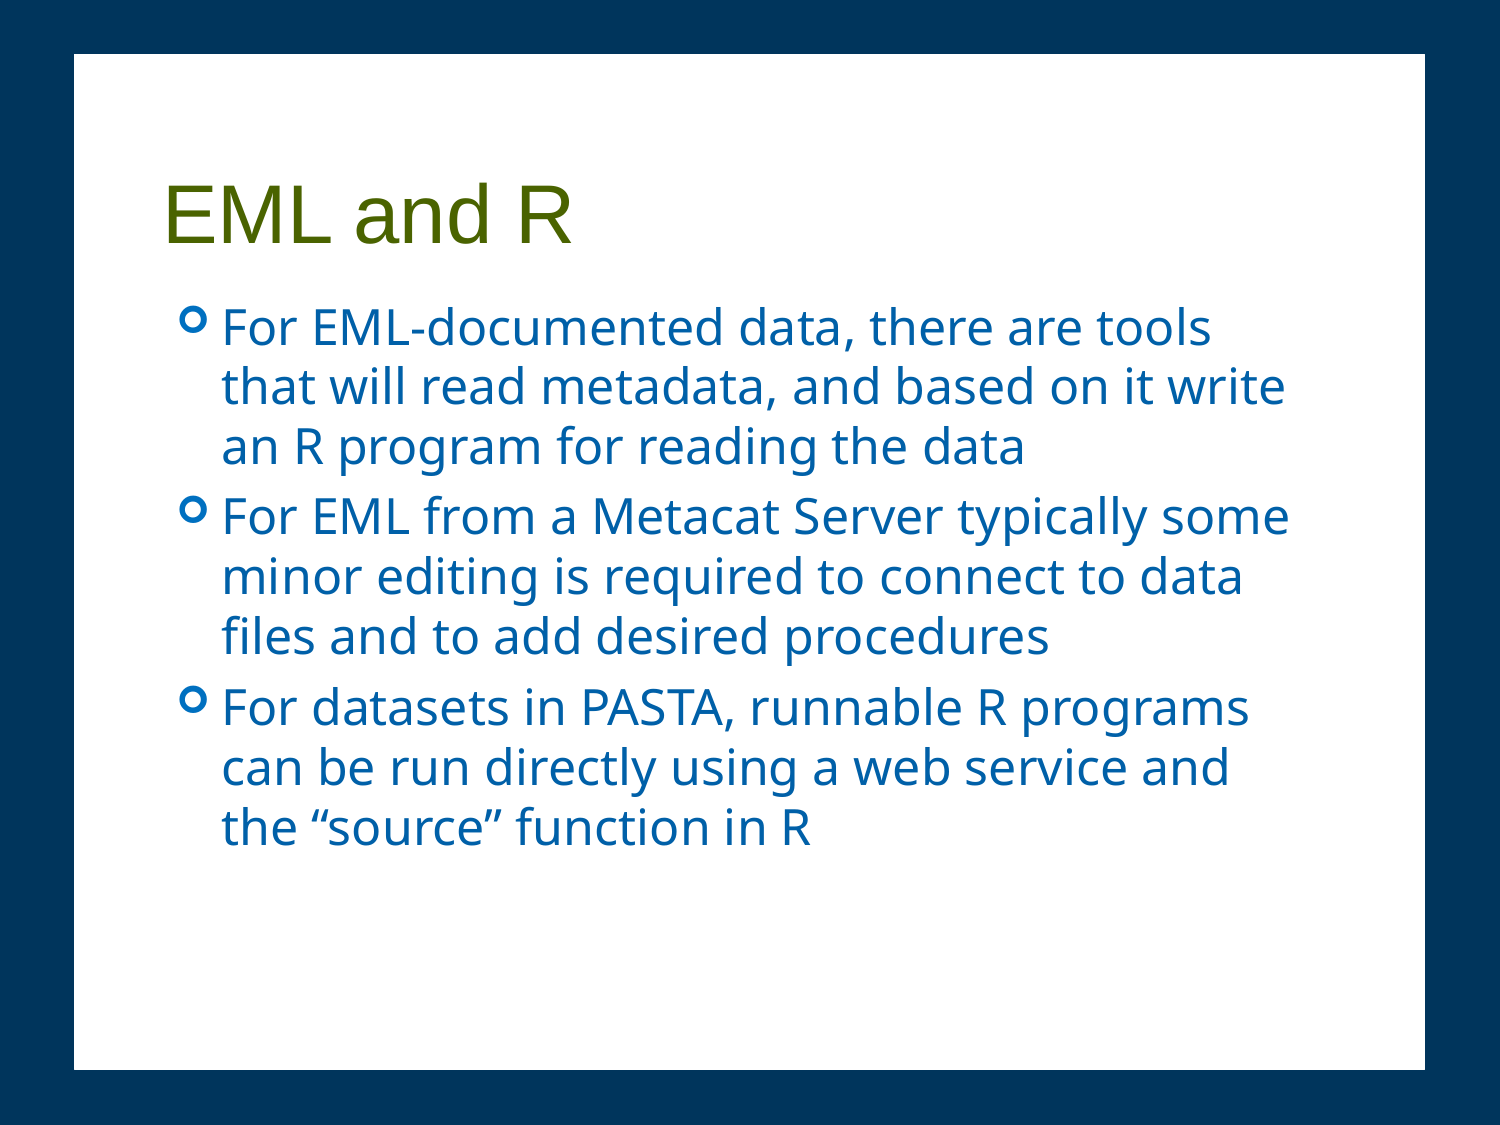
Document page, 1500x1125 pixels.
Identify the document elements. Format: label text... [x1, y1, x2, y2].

list For EML-documented data, there are tools that will read metadata, and based on it write an R program for reading the data For EML from a Metacat Server typically some minor editing is required to connect to data files and to add desired procedures For datasets in PASTA, runnable R programs can be run directly using a web service and the “source” function in R [150, 287, 1313, 963]
title EML and R [162, 75, 1315, 263]
